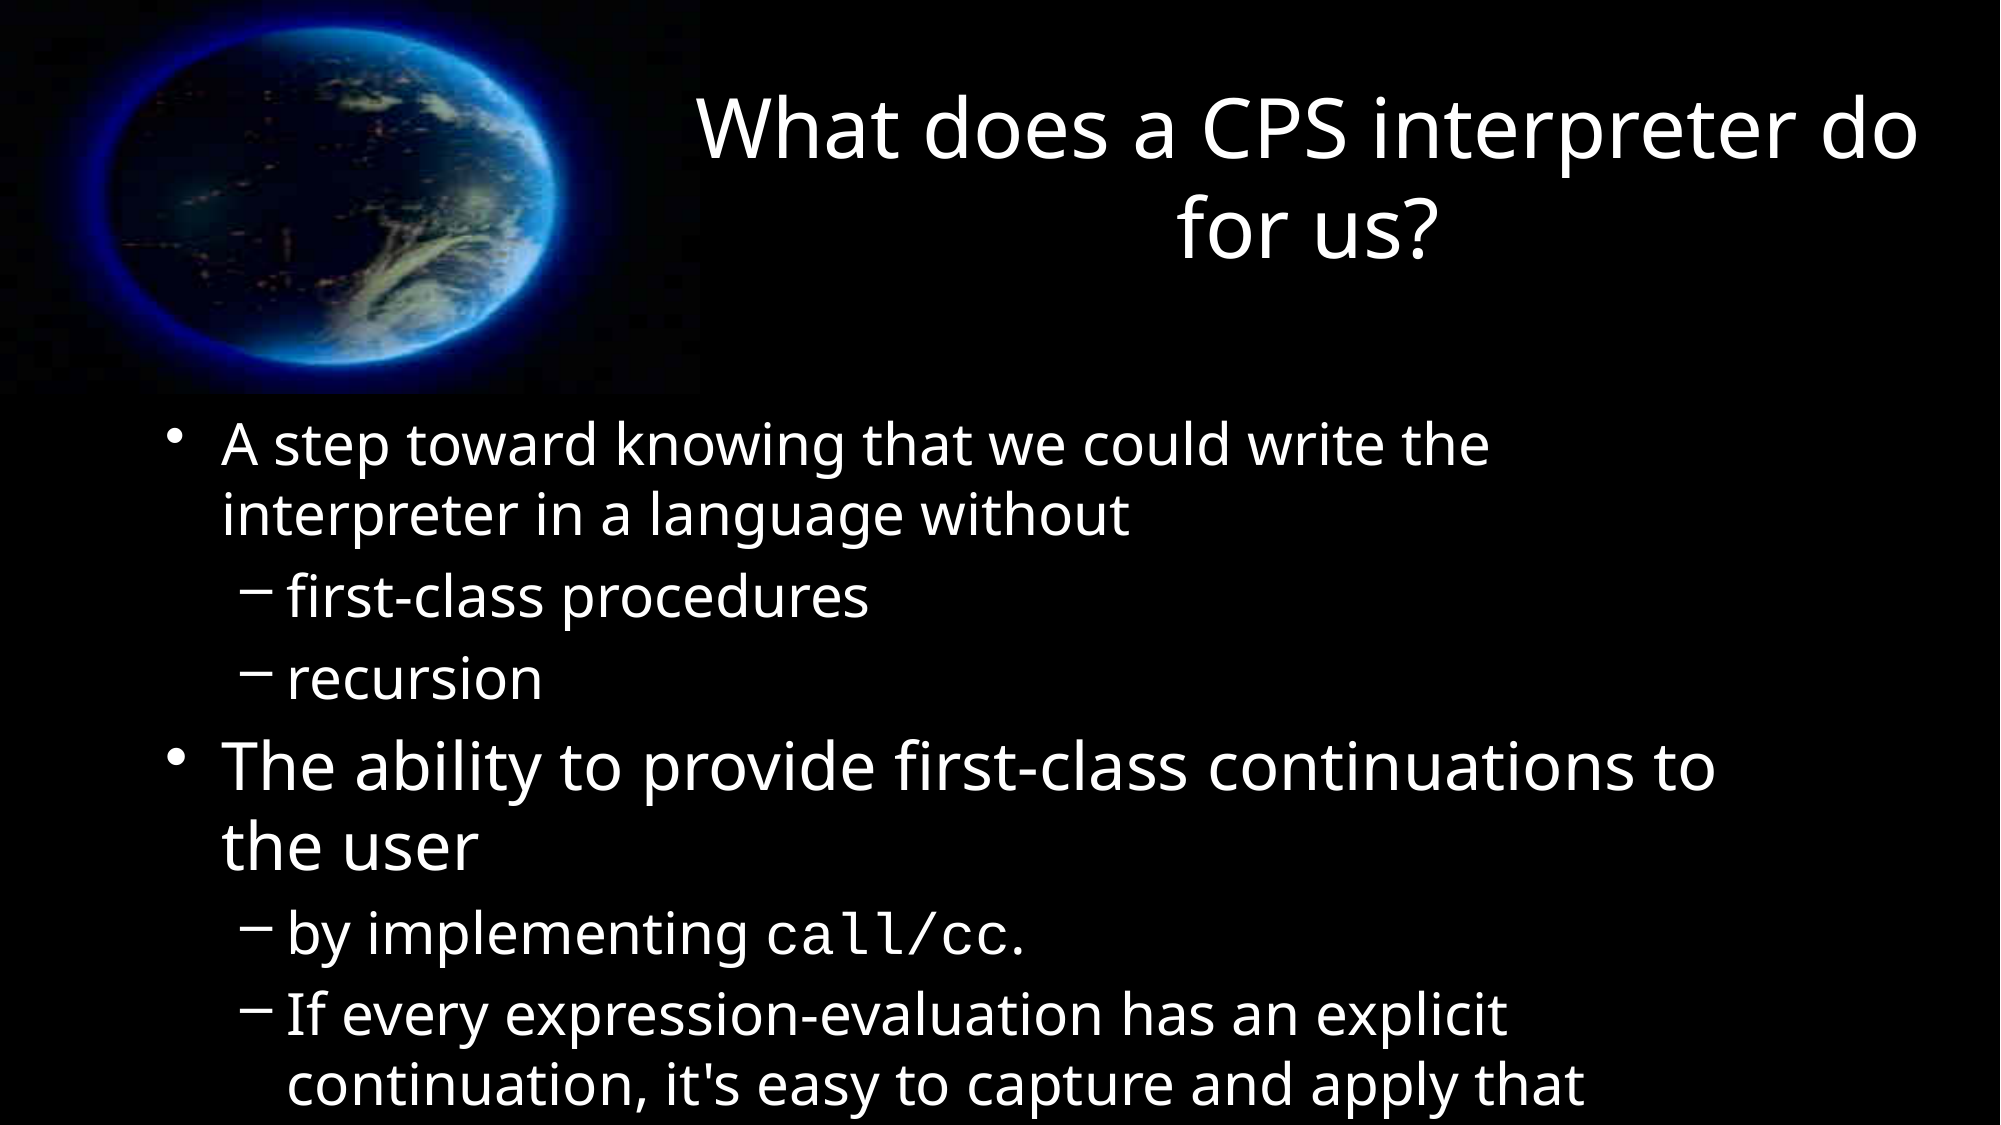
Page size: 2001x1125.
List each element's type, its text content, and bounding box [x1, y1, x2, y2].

title What does a CPS interpreter do for us? [649, 37, 1967, 313]
list A step toward knowing that we could write the interpreter in a language without first-class procedures recursion The ability to provide first-class continuations to the user by implementing call/cc. If every expression-evaluation has an explicit continuation, it's easy to capture and apply that continuation later. [149, 399, 1813, 1125]
picture [0, 0, 700, 394]
